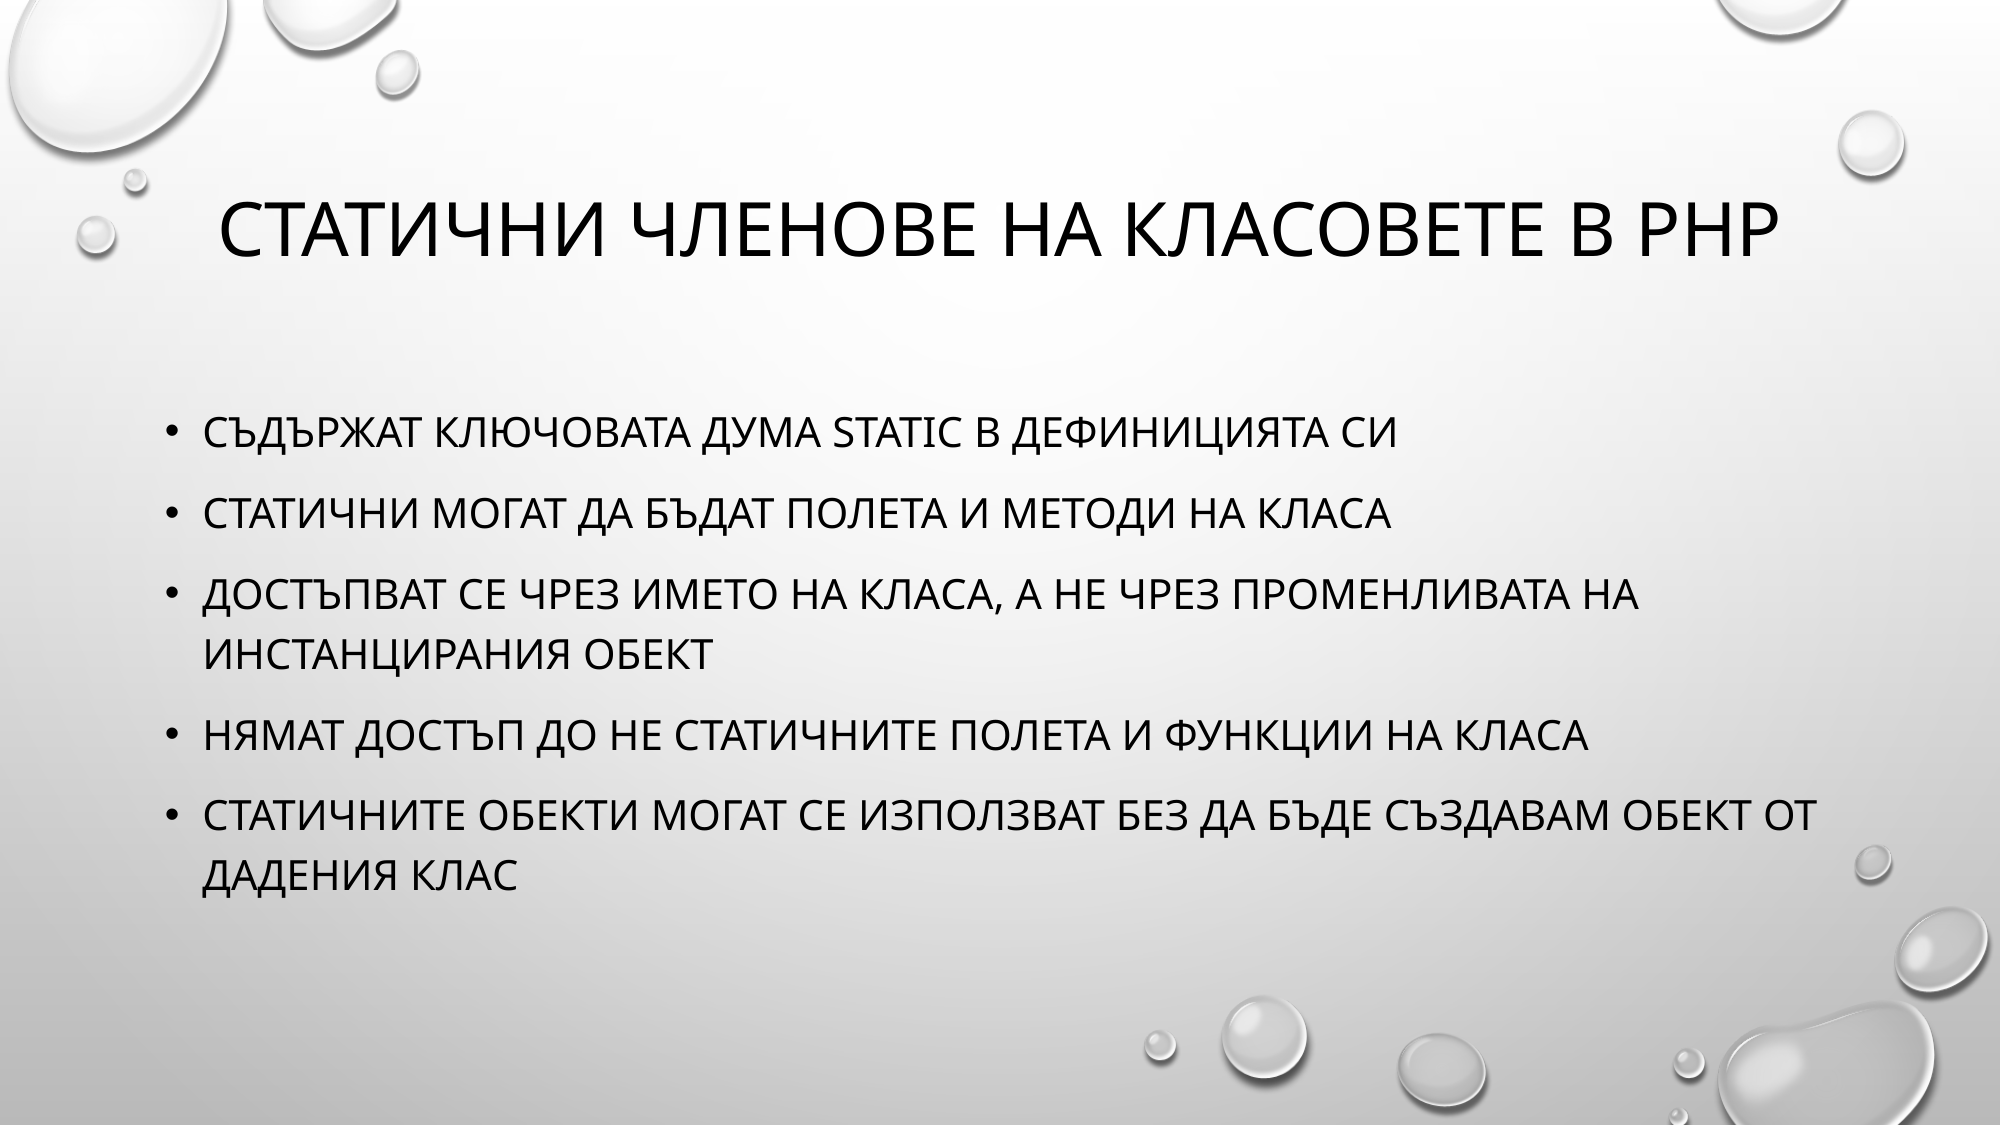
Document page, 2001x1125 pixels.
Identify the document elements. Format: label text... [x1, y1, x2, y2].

list Съдържат ключовата дума static в дефиницията си Статични могат да бъдат полета и методи на класа Достъпват се чрез името на класа, а не чрез променливата на инстанцирания обект Нямат достъп до не статичните полета и функции на класа Статичните обекти могат се използват без да бъде създавам обект от дадения клас [149, 388, 1850, 950]
title Статични членове на класовете в PHP [149, 101, 1851, 364]
picture [0, 0, 2000, 1125]
